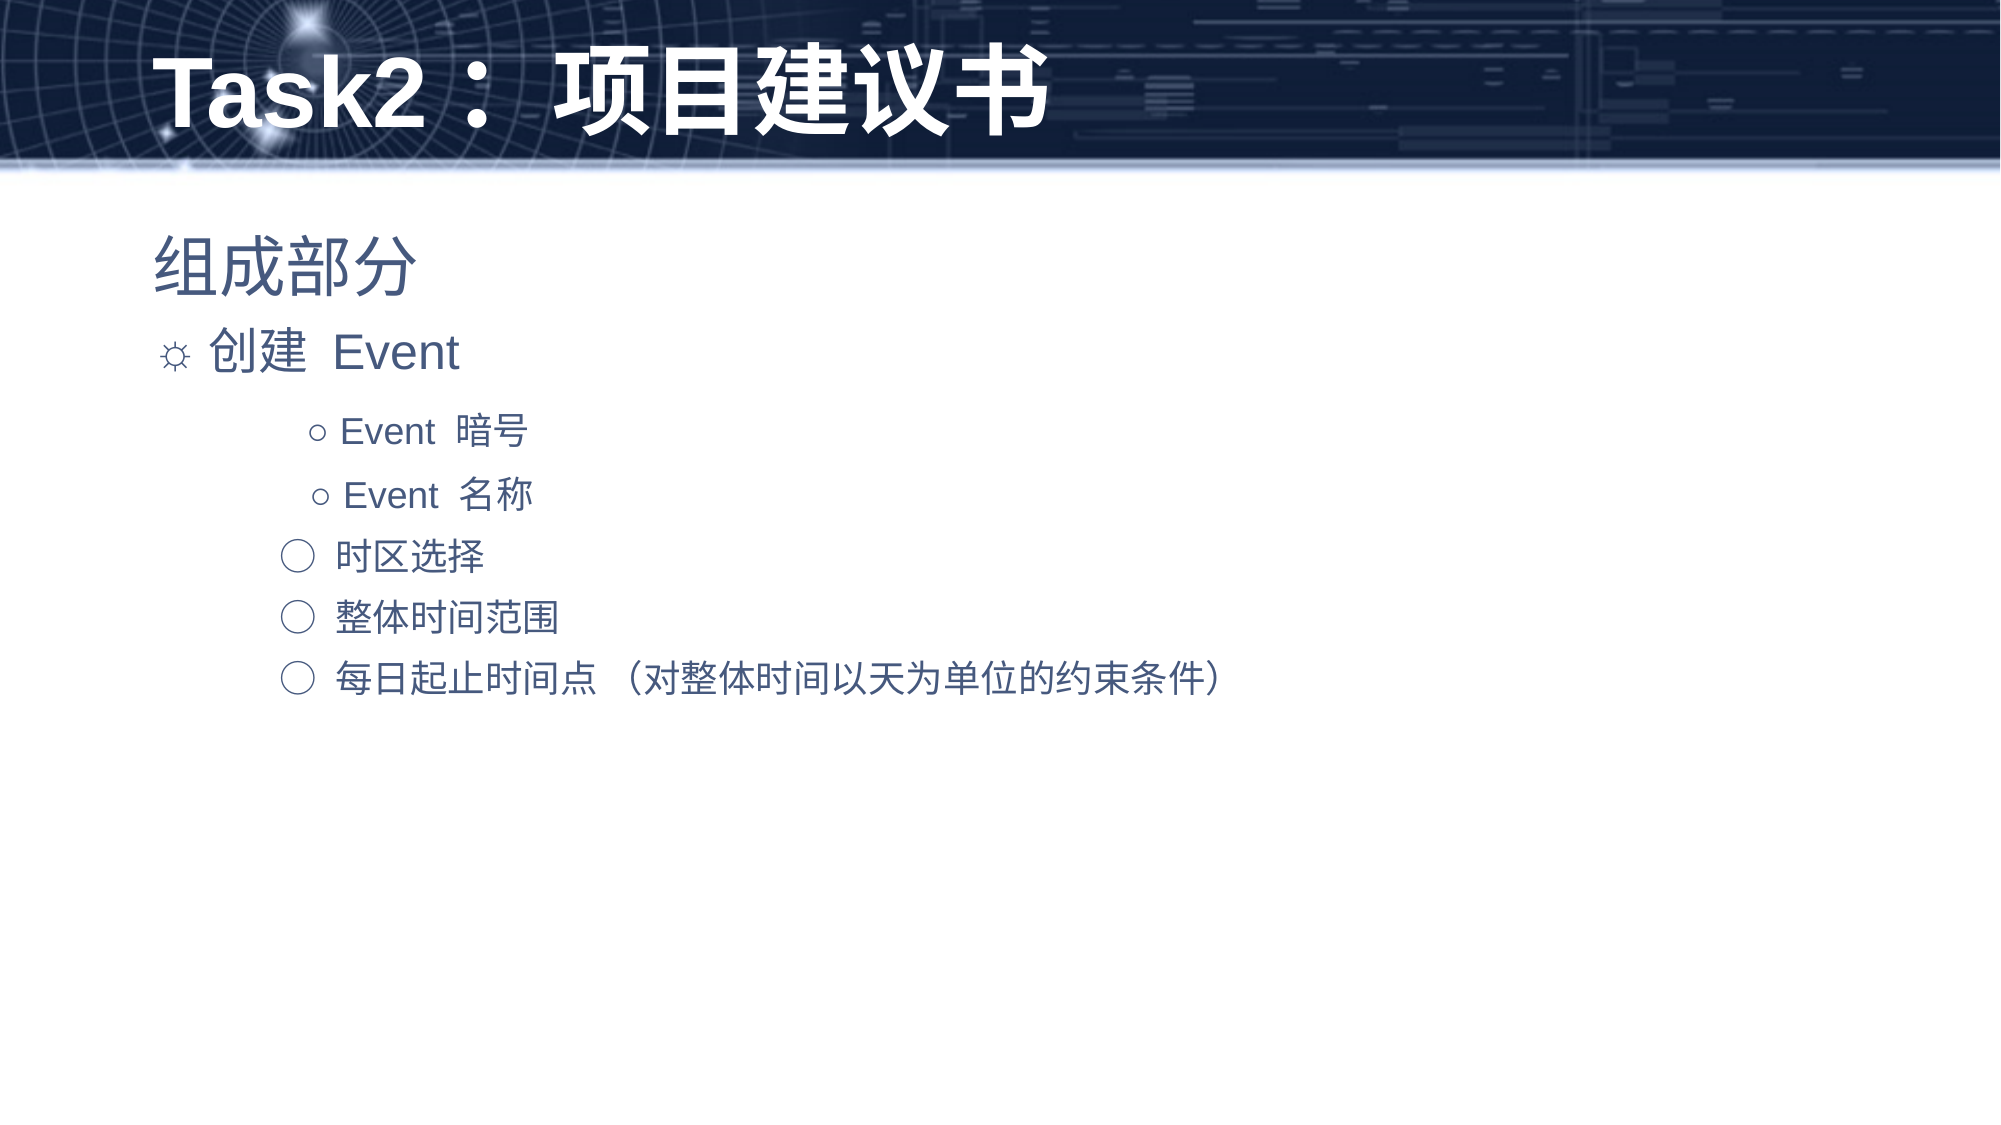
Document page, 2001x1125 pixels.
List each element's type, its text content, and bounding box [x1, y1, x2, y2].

title Task2：项目建议书 [137, 29, 1863, 160]
list 组成部分 创建 Event ○ Event 暗号 ○ Event 名称 ○ 时区选择 ○ 整体时间范围 ○ 每日起止时间点 （对整体时间以天为单位的约束条件） [137, 226, 1863, 1014]
picture [0, 0, 2001, 1125]
